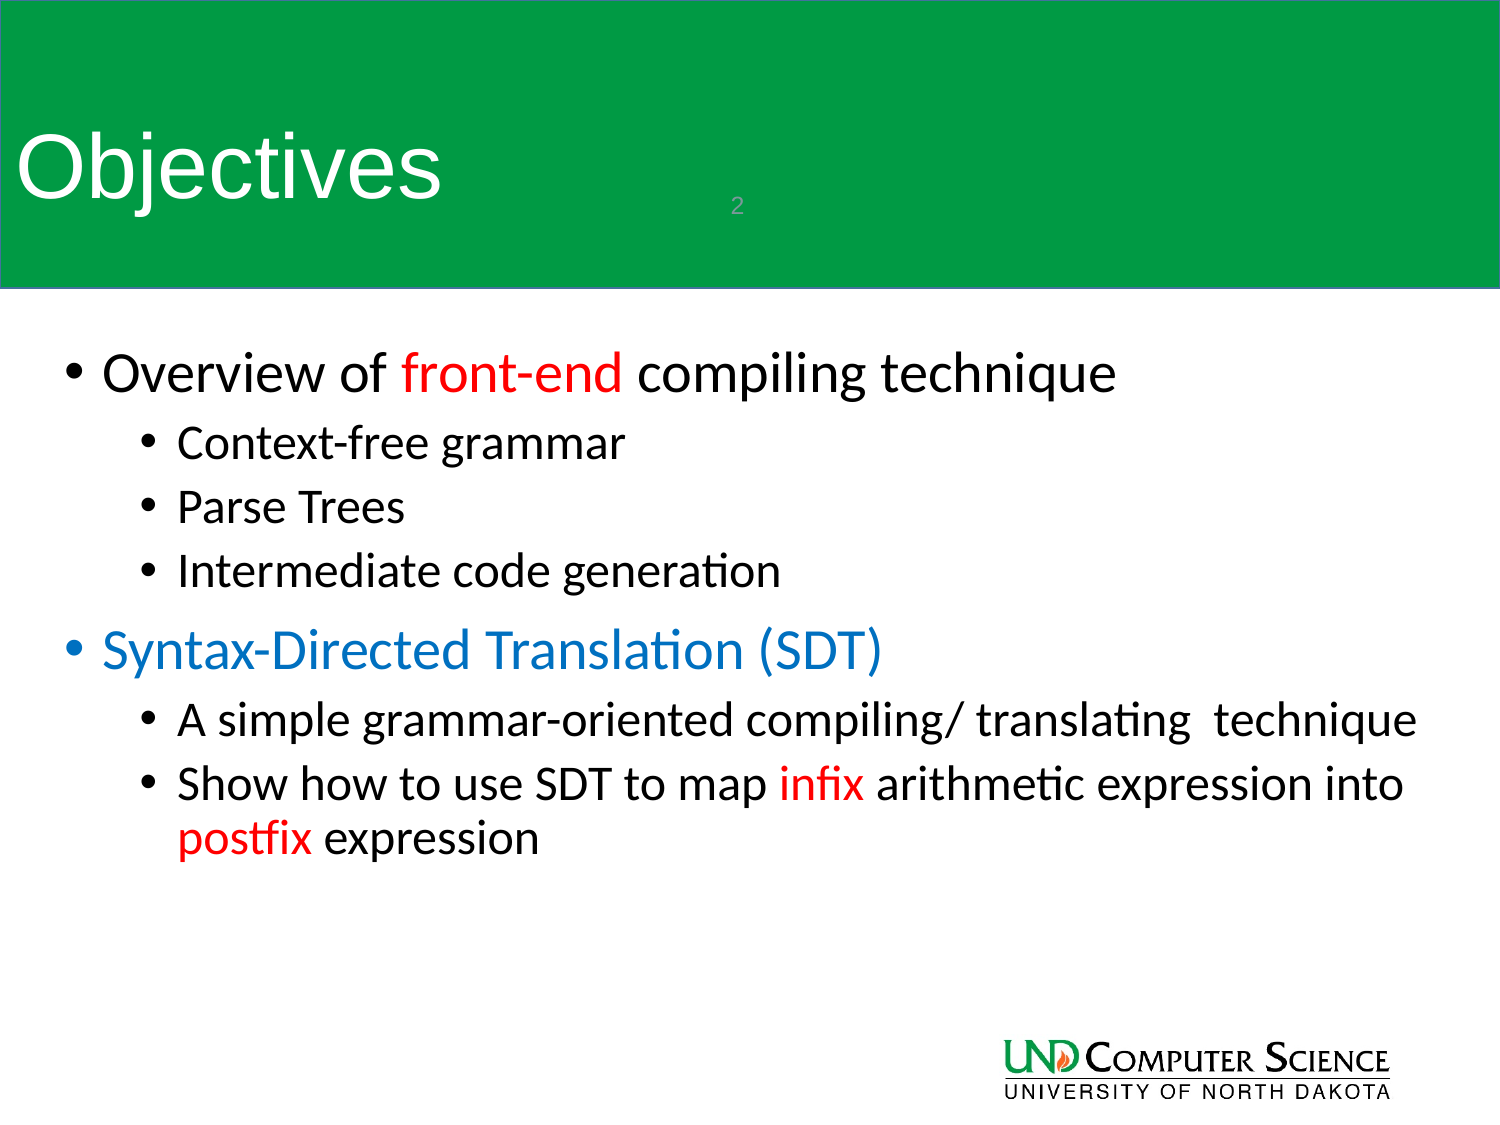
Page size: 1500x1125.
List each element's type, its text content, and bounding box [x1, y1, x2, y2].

title Objectives [0, 59, 1397, 278]
slide_number 2 [715, 168, 791, 241]
list Overview of front-end compiling technique Context-free grammar Parse Trees Intermediate code generation Syntax-Directed Translation (SDT) A simple grammar-oriented compiling/ translating technique Show how to use SDT to map infix arithmetic expression into postfix expression [49, 335, 1445, 1001]
picture [999, 1034, 1397, 1104]
